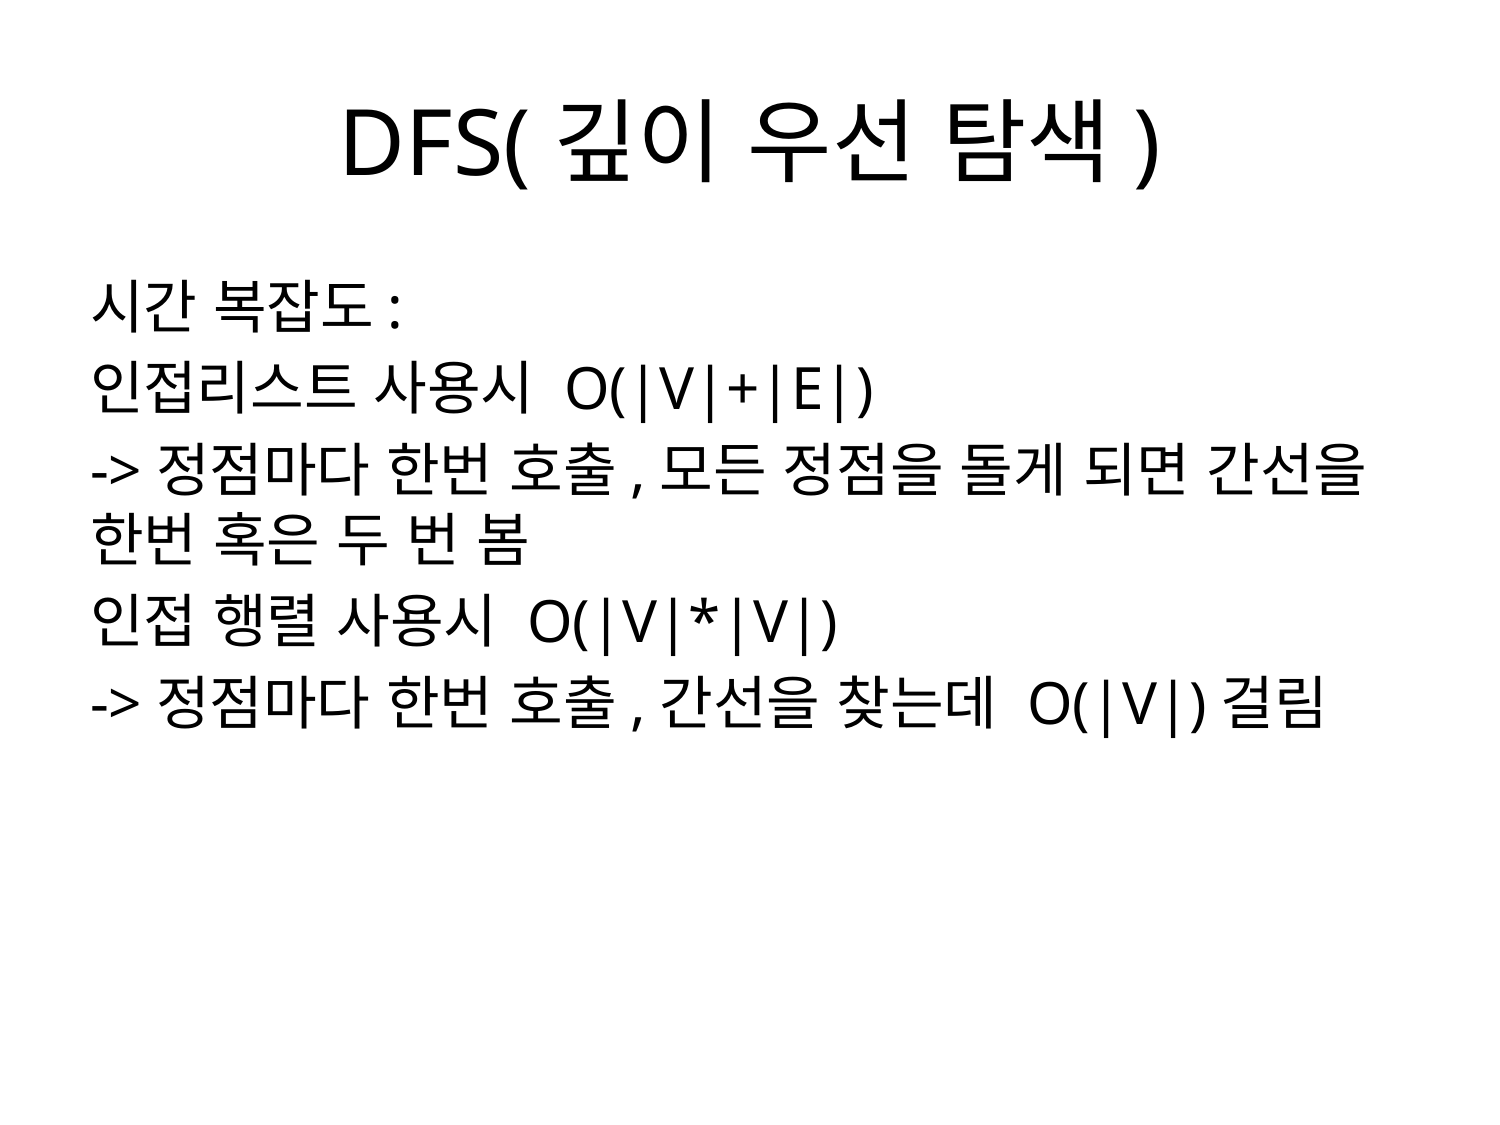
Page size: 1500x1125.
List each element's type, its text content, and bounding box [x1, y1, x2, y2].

list 시간 복잡도: 인접리스트 사용시 O(|V|+|E|) ->정점마다 한번 호출,모든 정점을 돌게 되면 간선을 한번 혹은 두 번 봄 인접 행렬 사용시 O(|V|*|V|) ->정점마다 한번 호출,간선을 찾는데 O(|V|)걸림 [75, 262, 1425, 1005]
title DFS(깊이 우선 탐색) [75, 45, 1425, 233]
